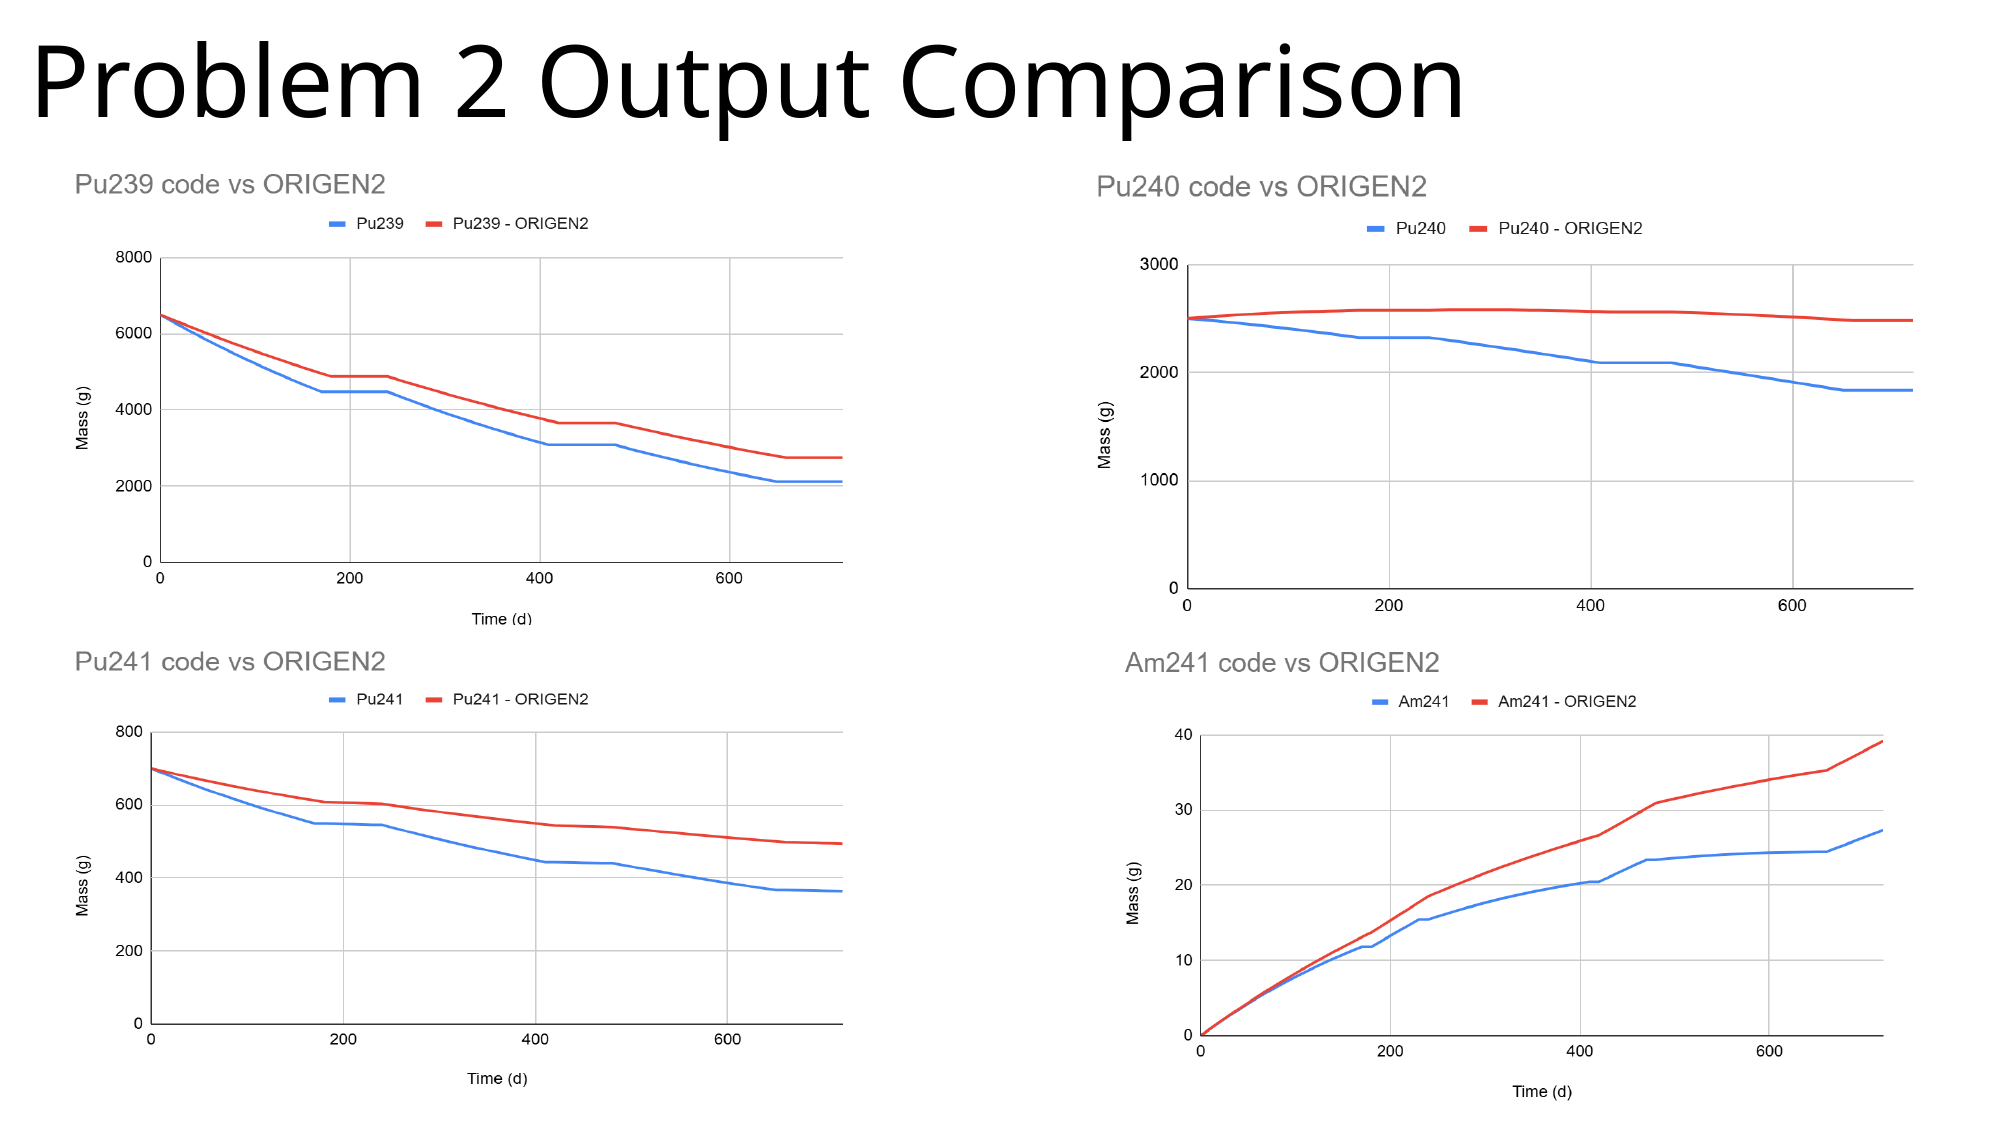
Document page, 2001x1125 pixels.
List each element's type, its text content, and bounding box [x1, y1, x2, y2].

picture [1069, 146, 1940, 1125]
picture [48, 146, 869, 1111]
text_box Problem 2 Output Comparison [14, 14, 1535, 147]
